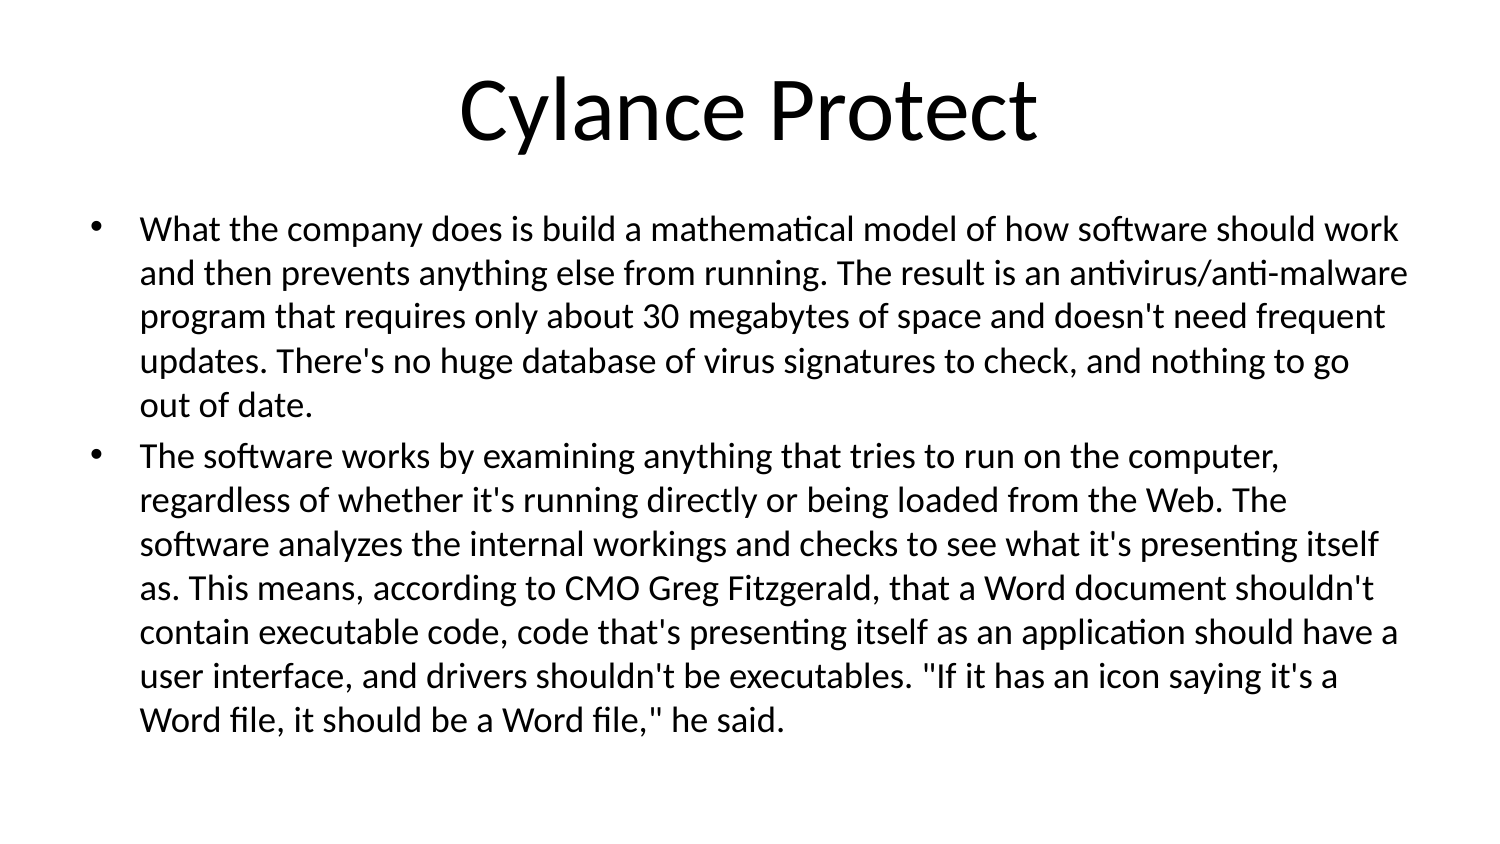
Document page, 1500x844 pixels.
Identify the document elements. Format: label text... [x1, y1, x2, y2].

list What the company does is build a mathematical model of how software should work and then prevents anything else from running. The result is an antivirus/anti-malware program that requires only about 30 megabytes of space and doesn't need frequent updates. There's no huge database of virus signatures to check, and nothing to go out of date. The software works by examining anything that tries to run on the computer, regardless of whether it's running directly or being loaded from the Web. The software analyzes the internal workings and checks to see what it's presenting itself as. This means, according to CMO Greg Fitzgerald, that a Word document shouldn't contain executable code, code that's presenting itself as an application should have a user interface, and drivers shouldn't be executables. "If it has an icon saying it's a Word file, it should be a Word file," he said. [75, 196, 1425, 754]
title Cylance Protect [75, 33, 1425, 175]
